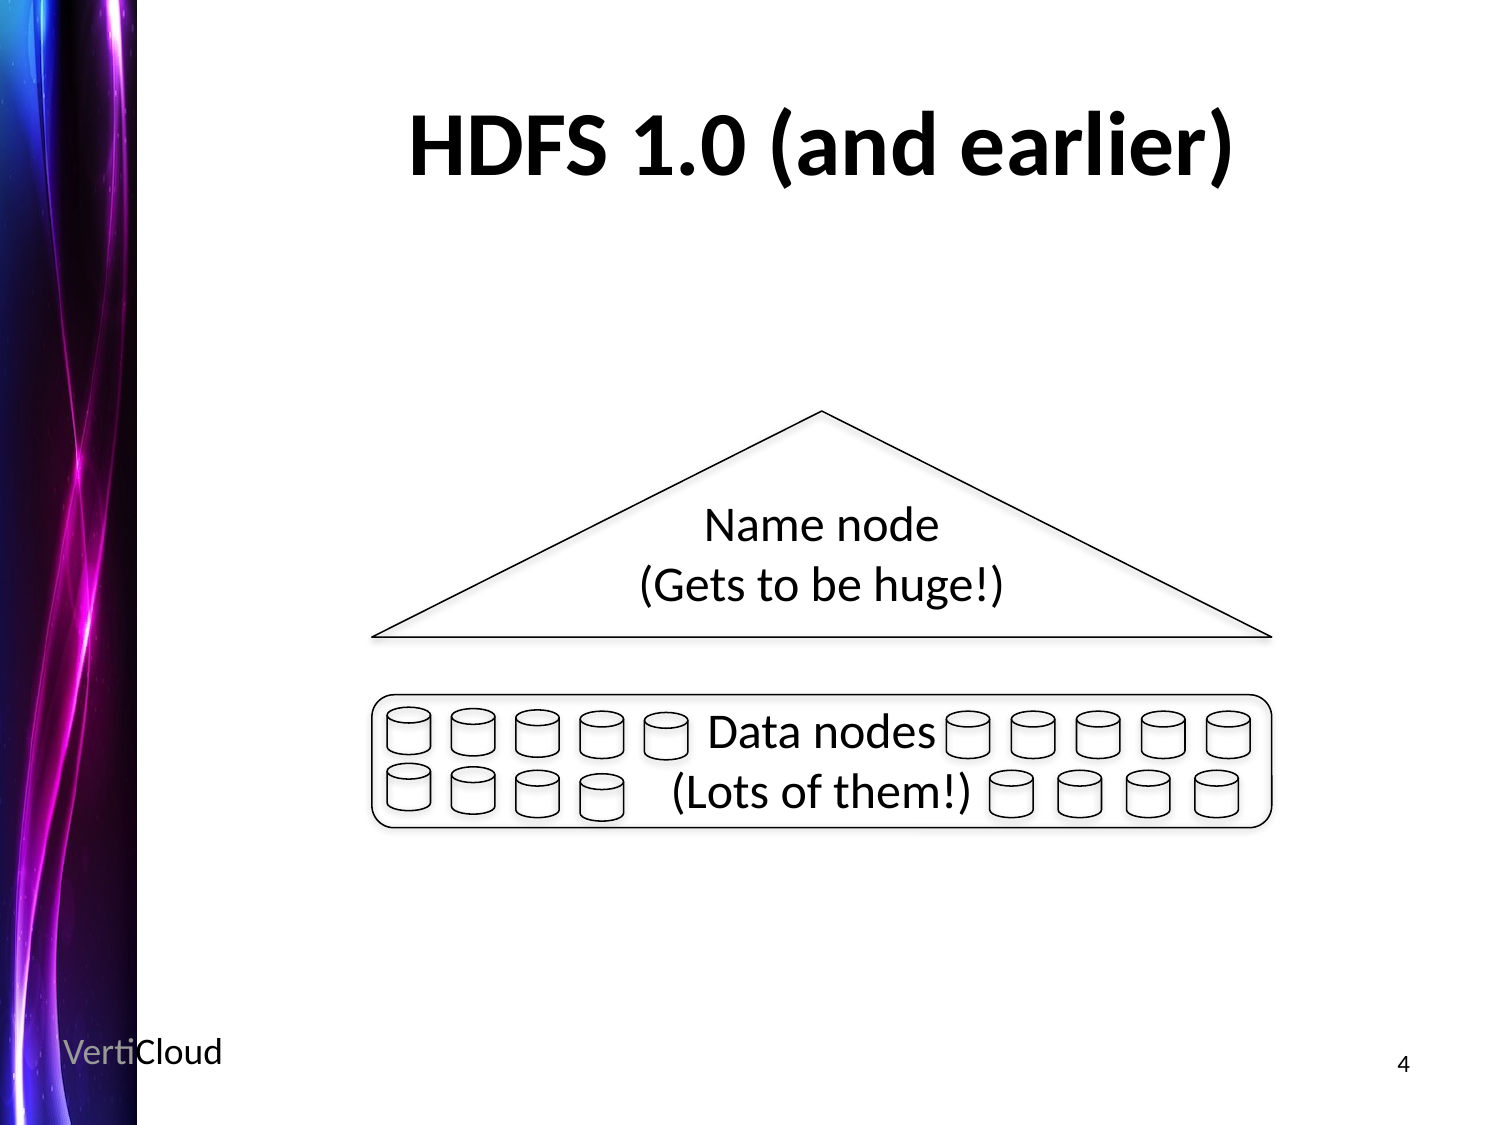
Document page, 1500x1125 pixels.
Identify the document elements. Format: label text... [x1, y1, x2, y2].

text_box [579, 710, 625, 760]
text_box [1125, 769, 1171, 819]
text_box [386, 762, 432, 812]
text_box [371, 693, 1273, 829]
text_box [1075, 710, 1121, 760]
text_box [371, 510, 1273, 638]
title HDFS 1.0 (and earlier) [220, 45, 1425, 233]
text_box [515, 709, 560, 759]
text_box [386, 706, 432, 756]
text_box [945, 710, 991, 760]
text_box [1010, 710, 1056, 760]
text_box [1205, 710, 1251, 760]
text_box [676, 410, 967, 483]
text_box [1140, 710, 1186, 760]
text_box [1194, 769, 1240, 819]
text_box [450, 766, 496, 815]
text_box [450, 707, 496, 757]
text_box [643, 711, 689, 761]
text_box [515, 769, 560, 819]
text_box [988, 769, 1034, 819]
picture [0, 0, 137, 1125]
text_box [579, 772, 625, 822]
text_box [1057, 769, 1103, 819]
text_box Data nodes (Lots of them!) [655, 691, 988, 827]
text_box Name node (Gets to be huge!) [623, 483, 1021, 619]
